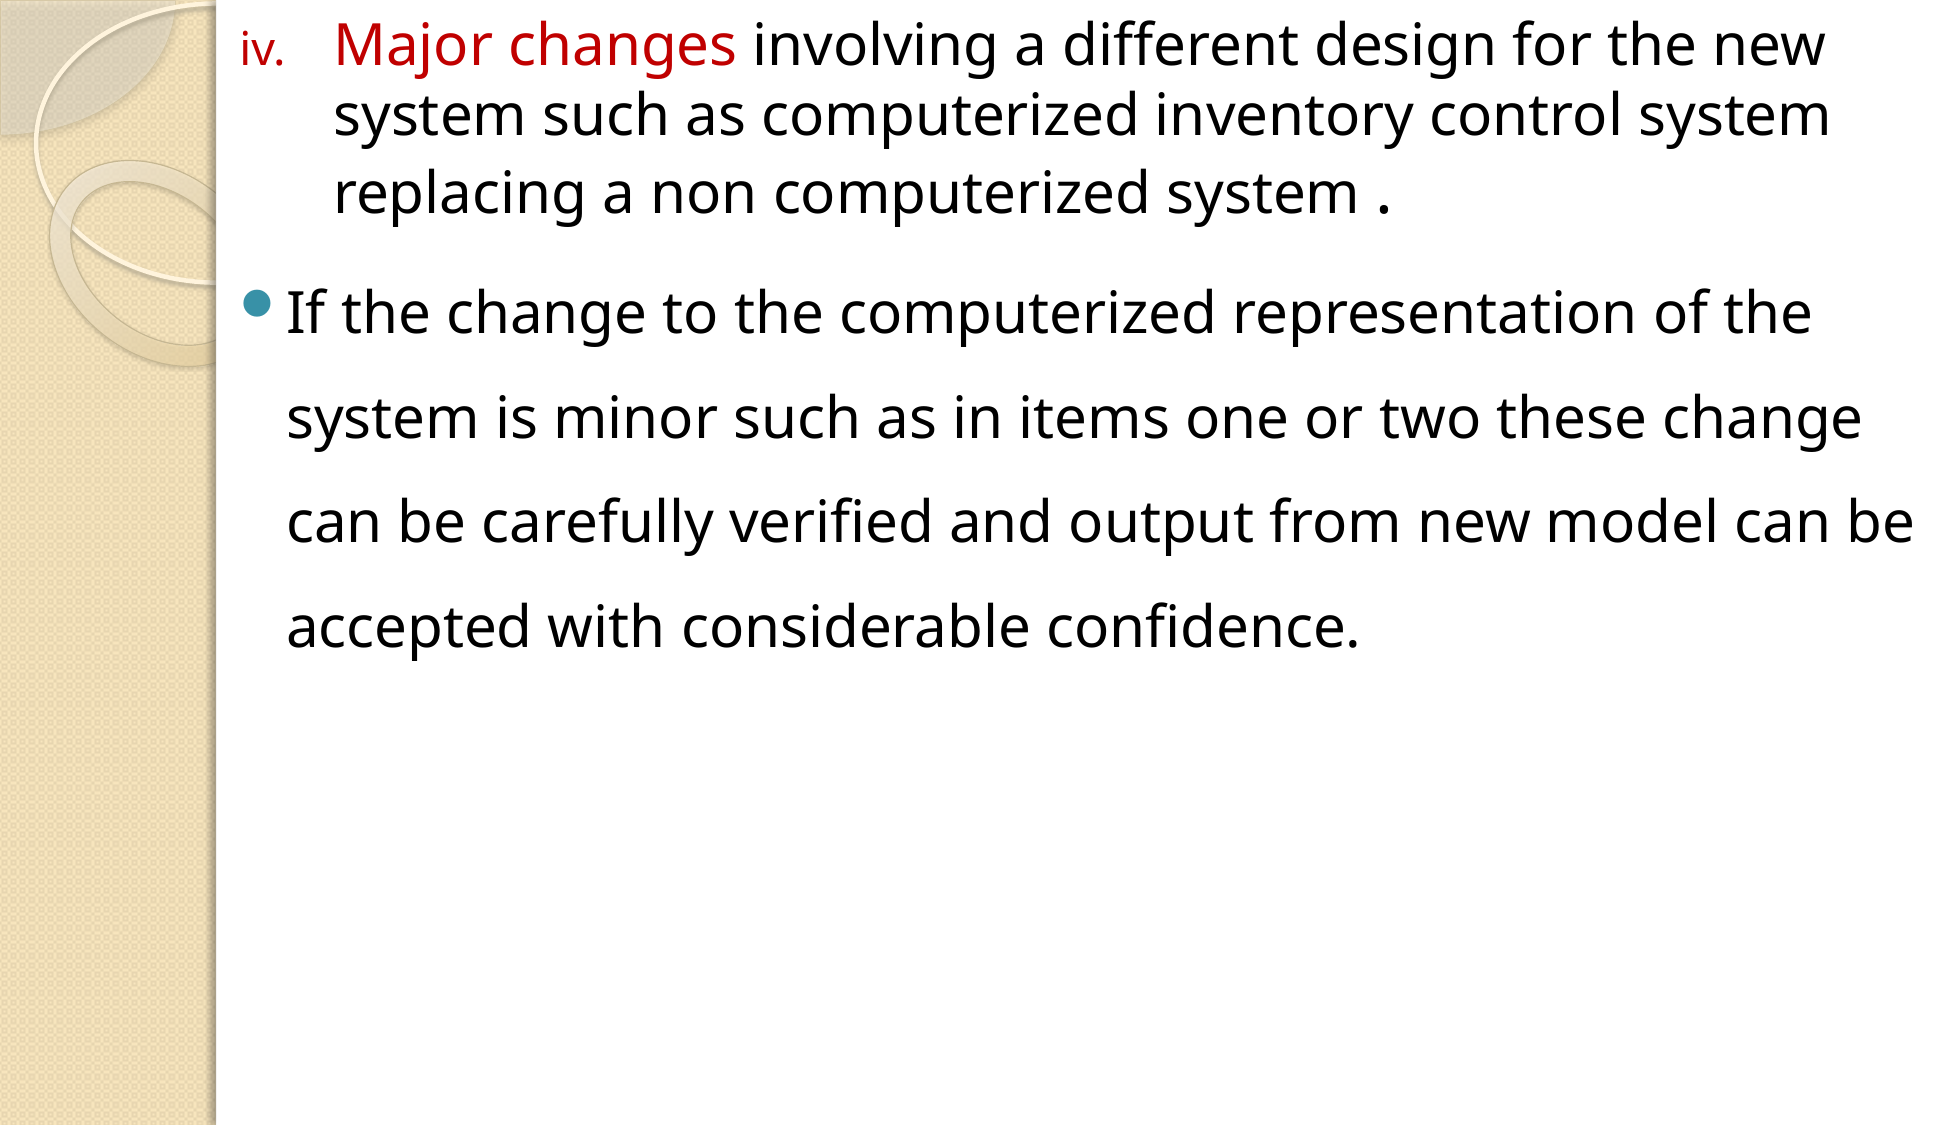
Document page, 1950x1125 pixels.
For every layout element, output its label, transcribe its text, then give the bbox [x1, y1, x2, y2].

list Major changes involving a different design for the new system such as computerized inventory control system replacing a non computerized system . If the change to the computerized representation of the system is minor such as in items one or two these change can be carefully verified and output from new model can be accepted with considerable confidence. [211, 0, 1950, 1125]
